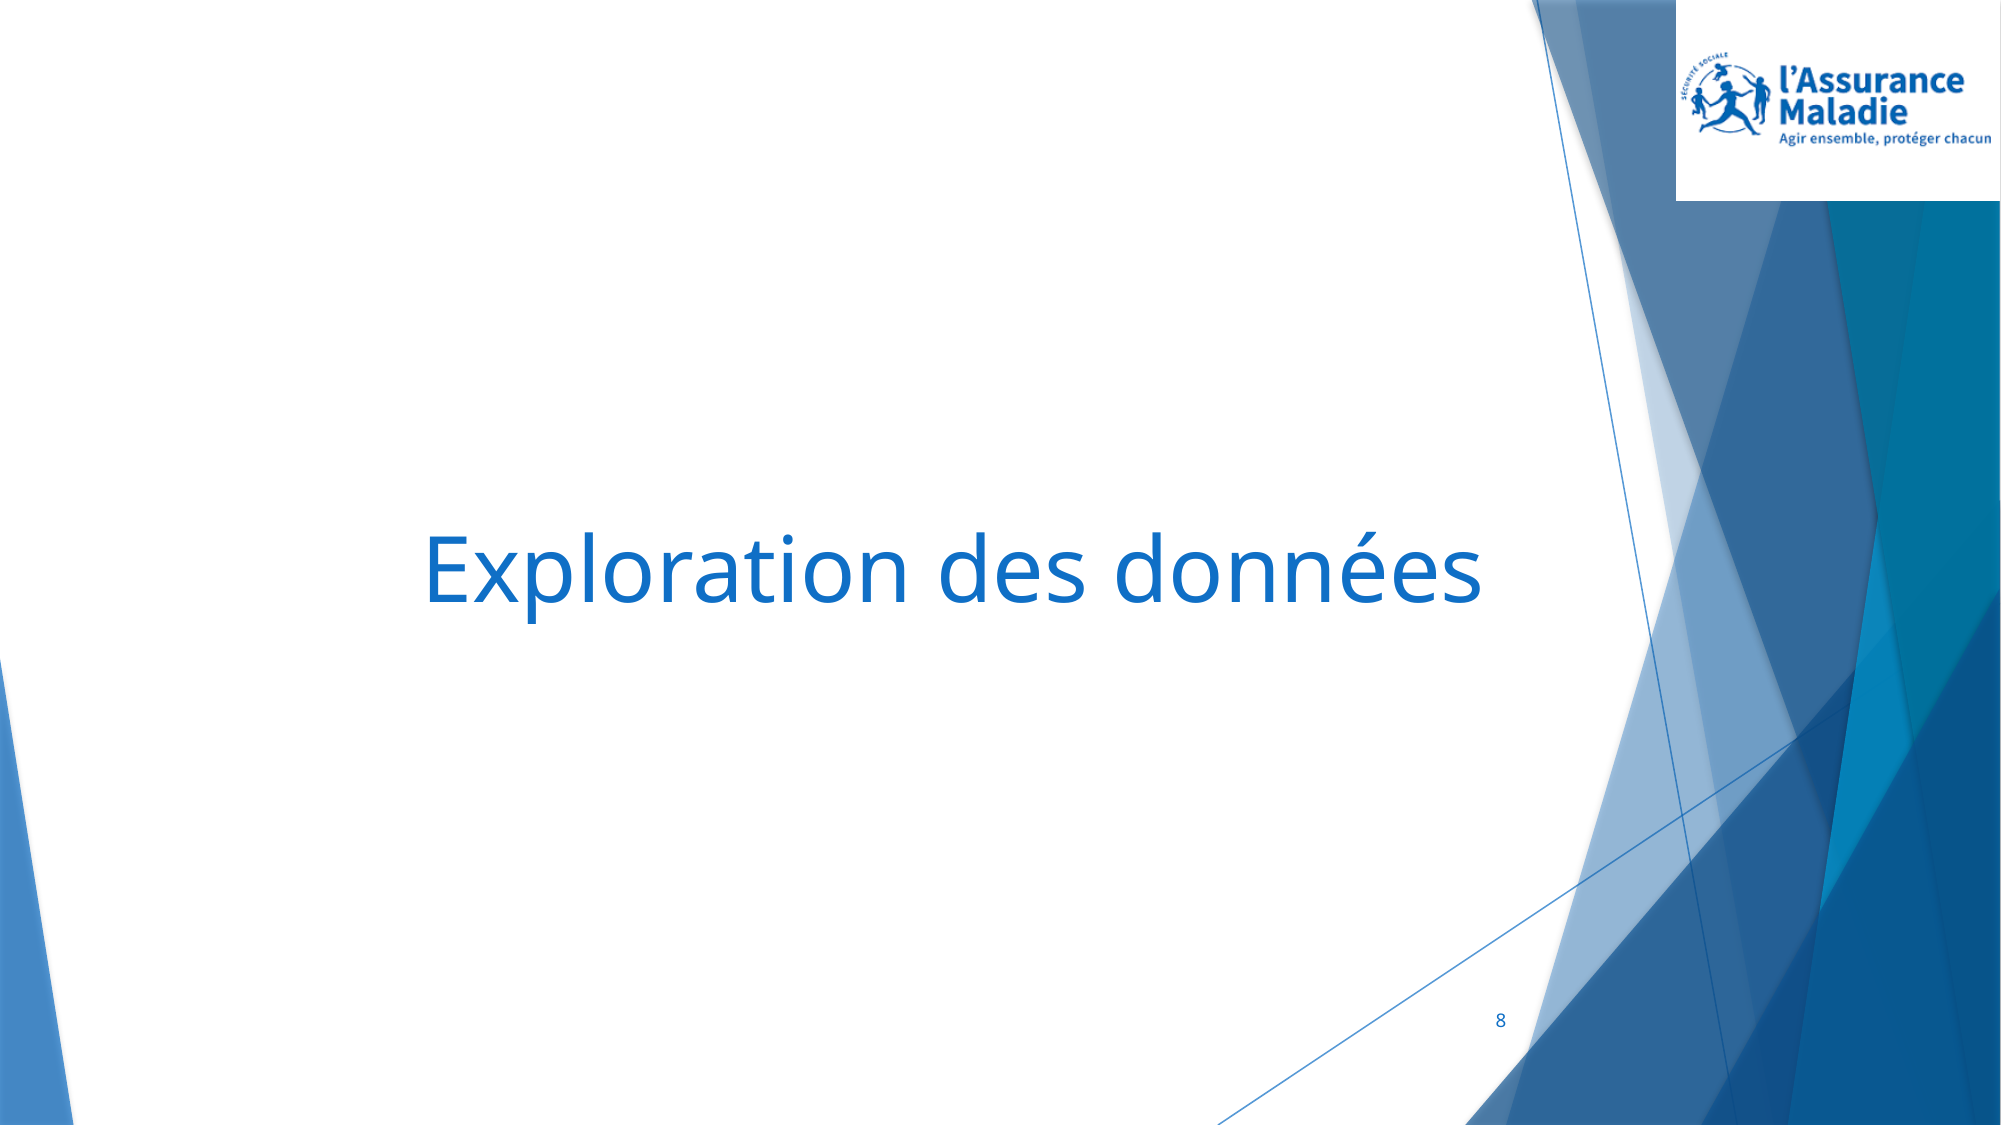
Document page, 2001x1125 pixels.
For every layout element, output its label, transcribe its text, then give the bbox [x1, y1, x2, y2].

title Exploration des données [321, 502, 1587, 720]
picture [1675, 0, 2000, 202]
slide_number 8 [1409, 991, 1522, 1051]
